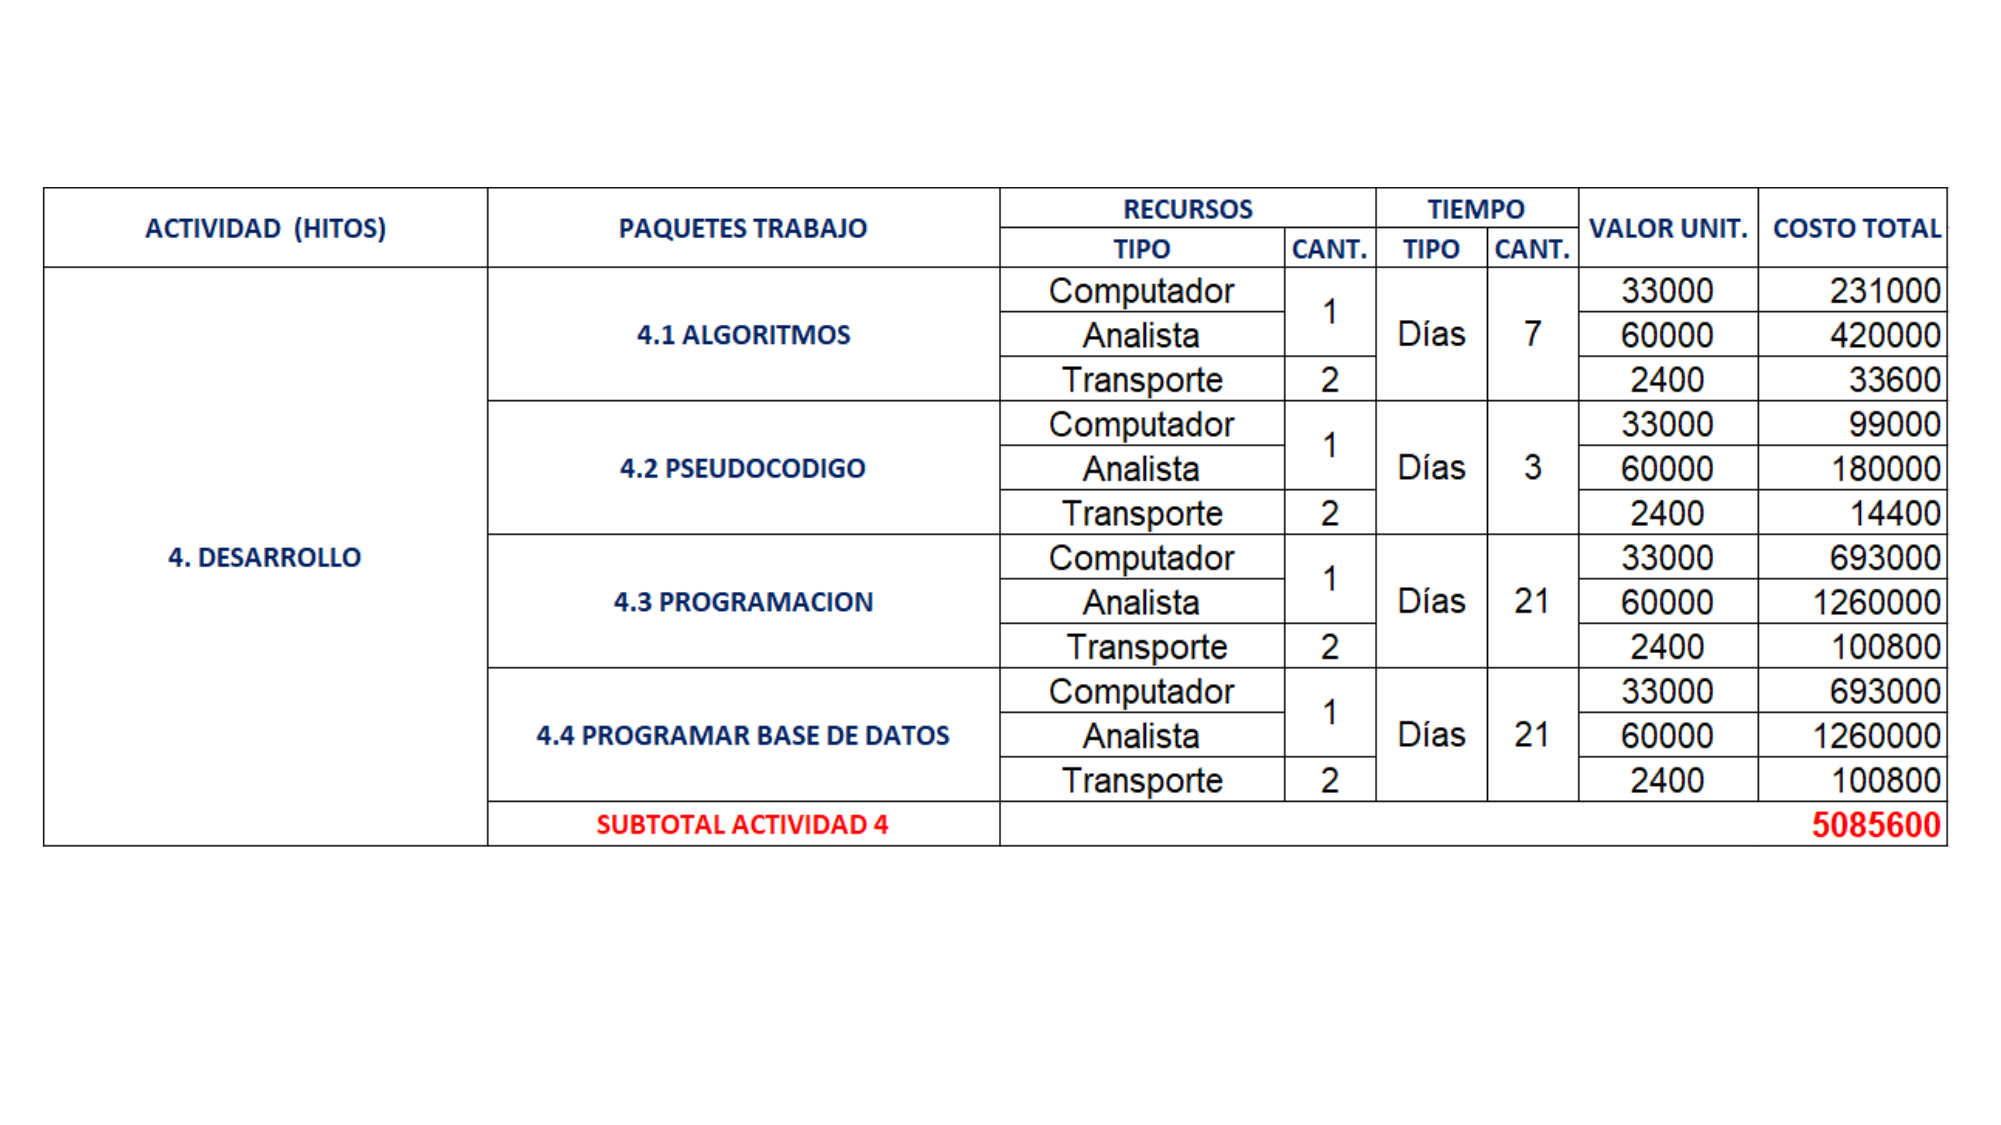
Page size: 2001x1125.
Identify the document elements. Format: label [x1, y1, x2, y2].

picture [42, 186, 1951, 847]
